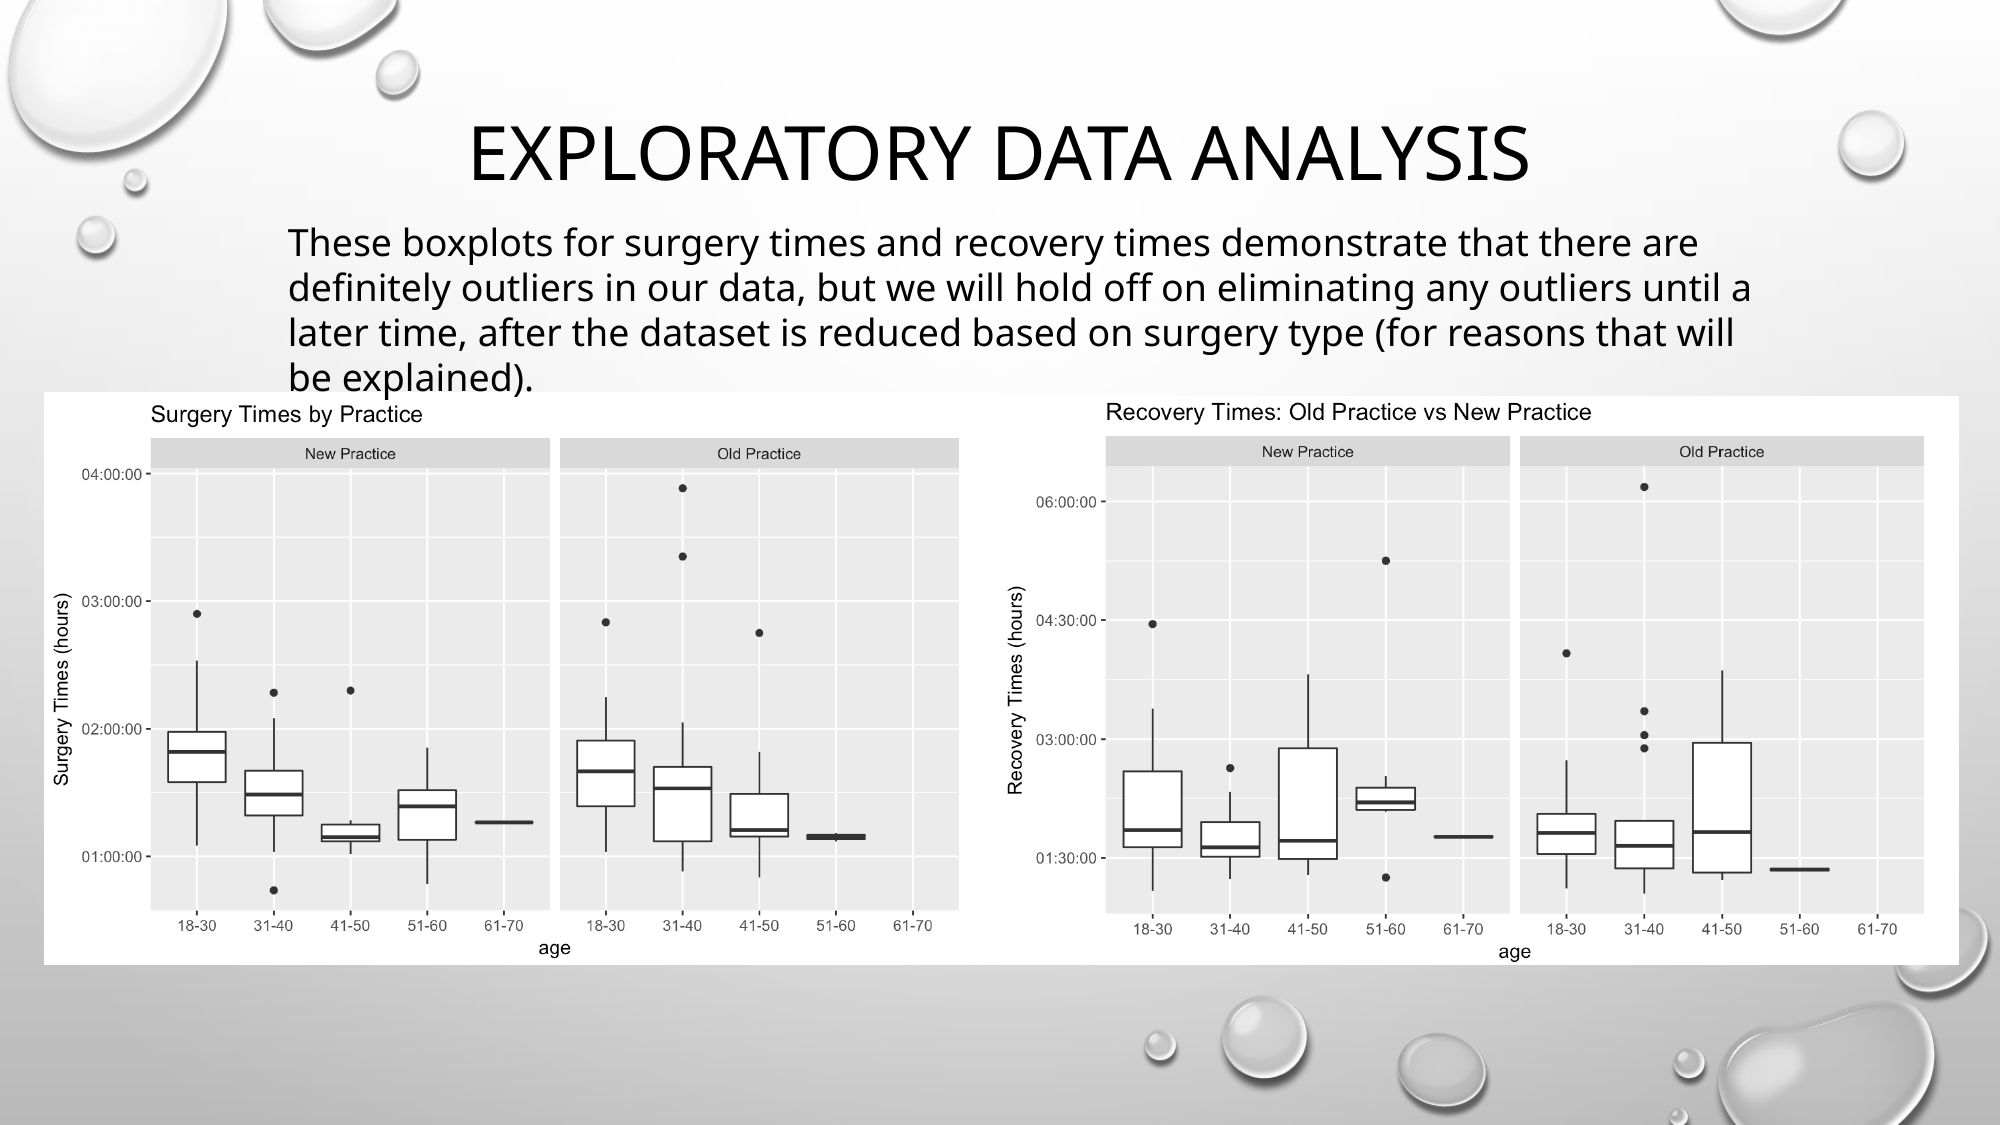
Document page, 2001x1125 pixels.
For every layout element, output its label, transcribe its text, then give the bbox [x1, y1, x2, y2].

picture [0, 0, 2000, 1125]
title Exploratory Data Analysis [149, 25, 1851, 288]
text_box These boxplots for surgery times and recovery times demonstrate that there are definitely outliers in our data, but we will hold off on eliminating any outliers until a later time, after the dataset is reduced based on surgery type (for reasons that will be explained). [273, 211, 1803, 394]
